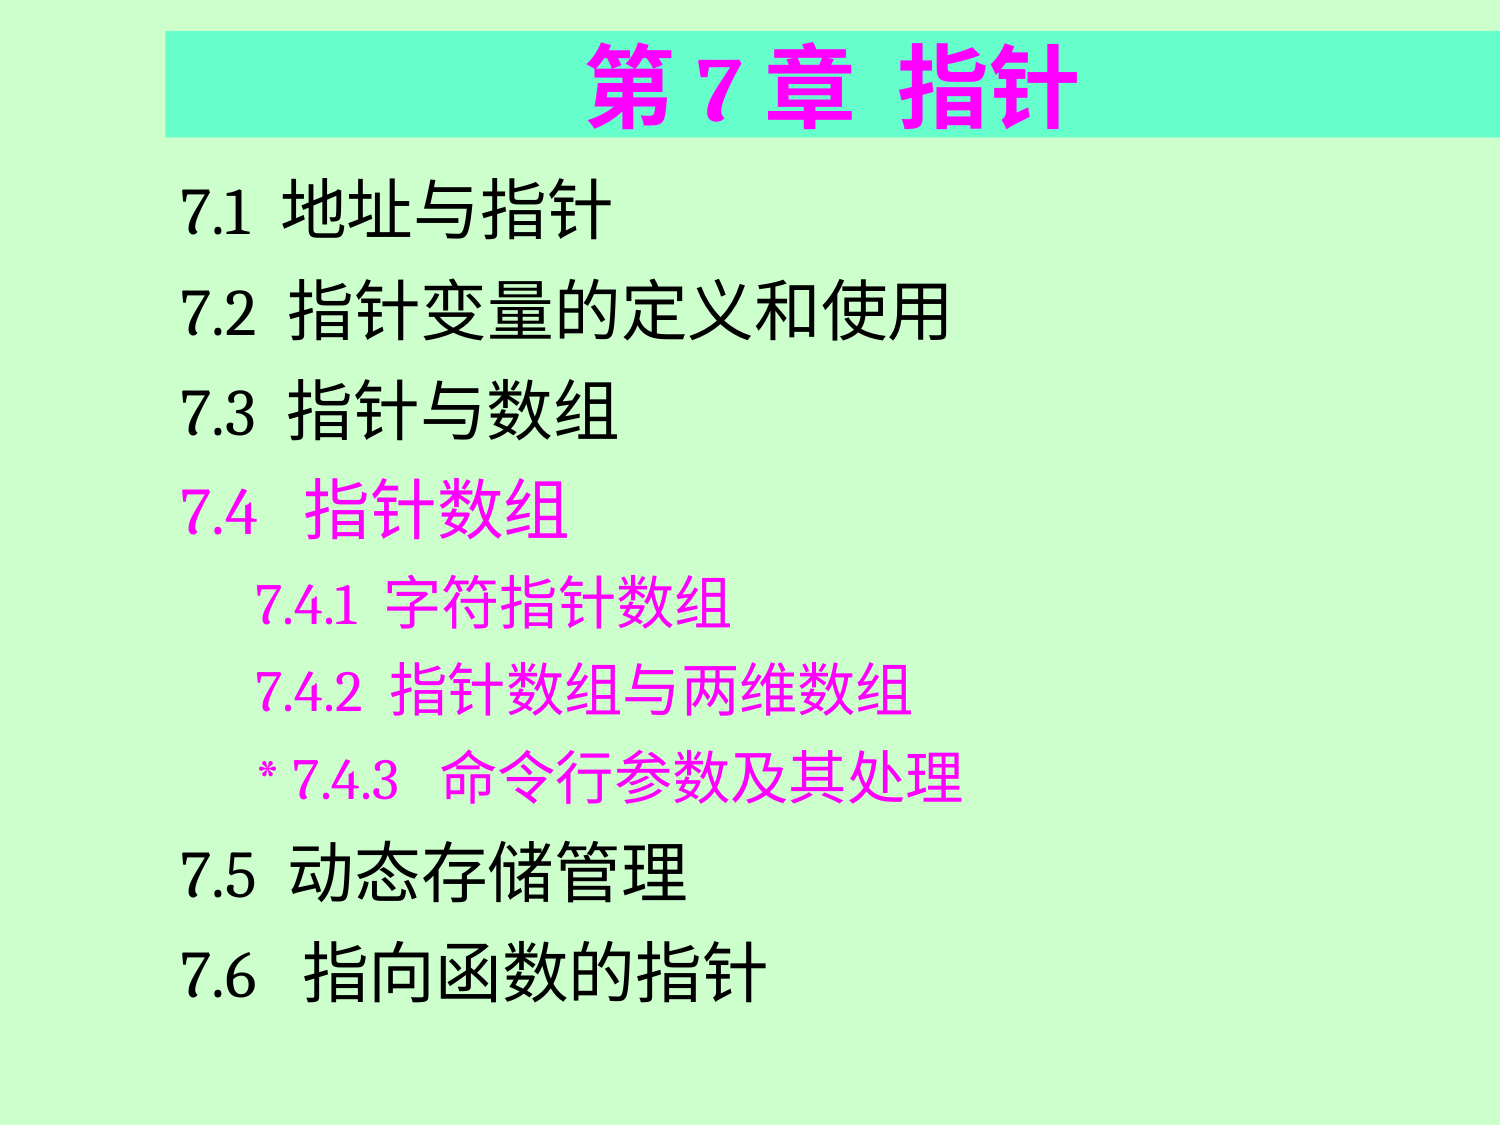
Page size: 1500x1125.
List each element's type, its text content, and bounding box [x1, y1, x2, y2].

title 第7章 指针 [165, 30, 1500, 138]
list 7.1 地址与指针 7.2 指针变量的定义和使用 7.3 指针与数组 7.4 指针数组 7.4.1 字符指针数组 7.4.2 指针数组与两维数组 * 7.4.3 命令行参数及其处理 7.5 动态存储管理 7.6 指向函数的指针 [165, 160, 1500, 1048]
